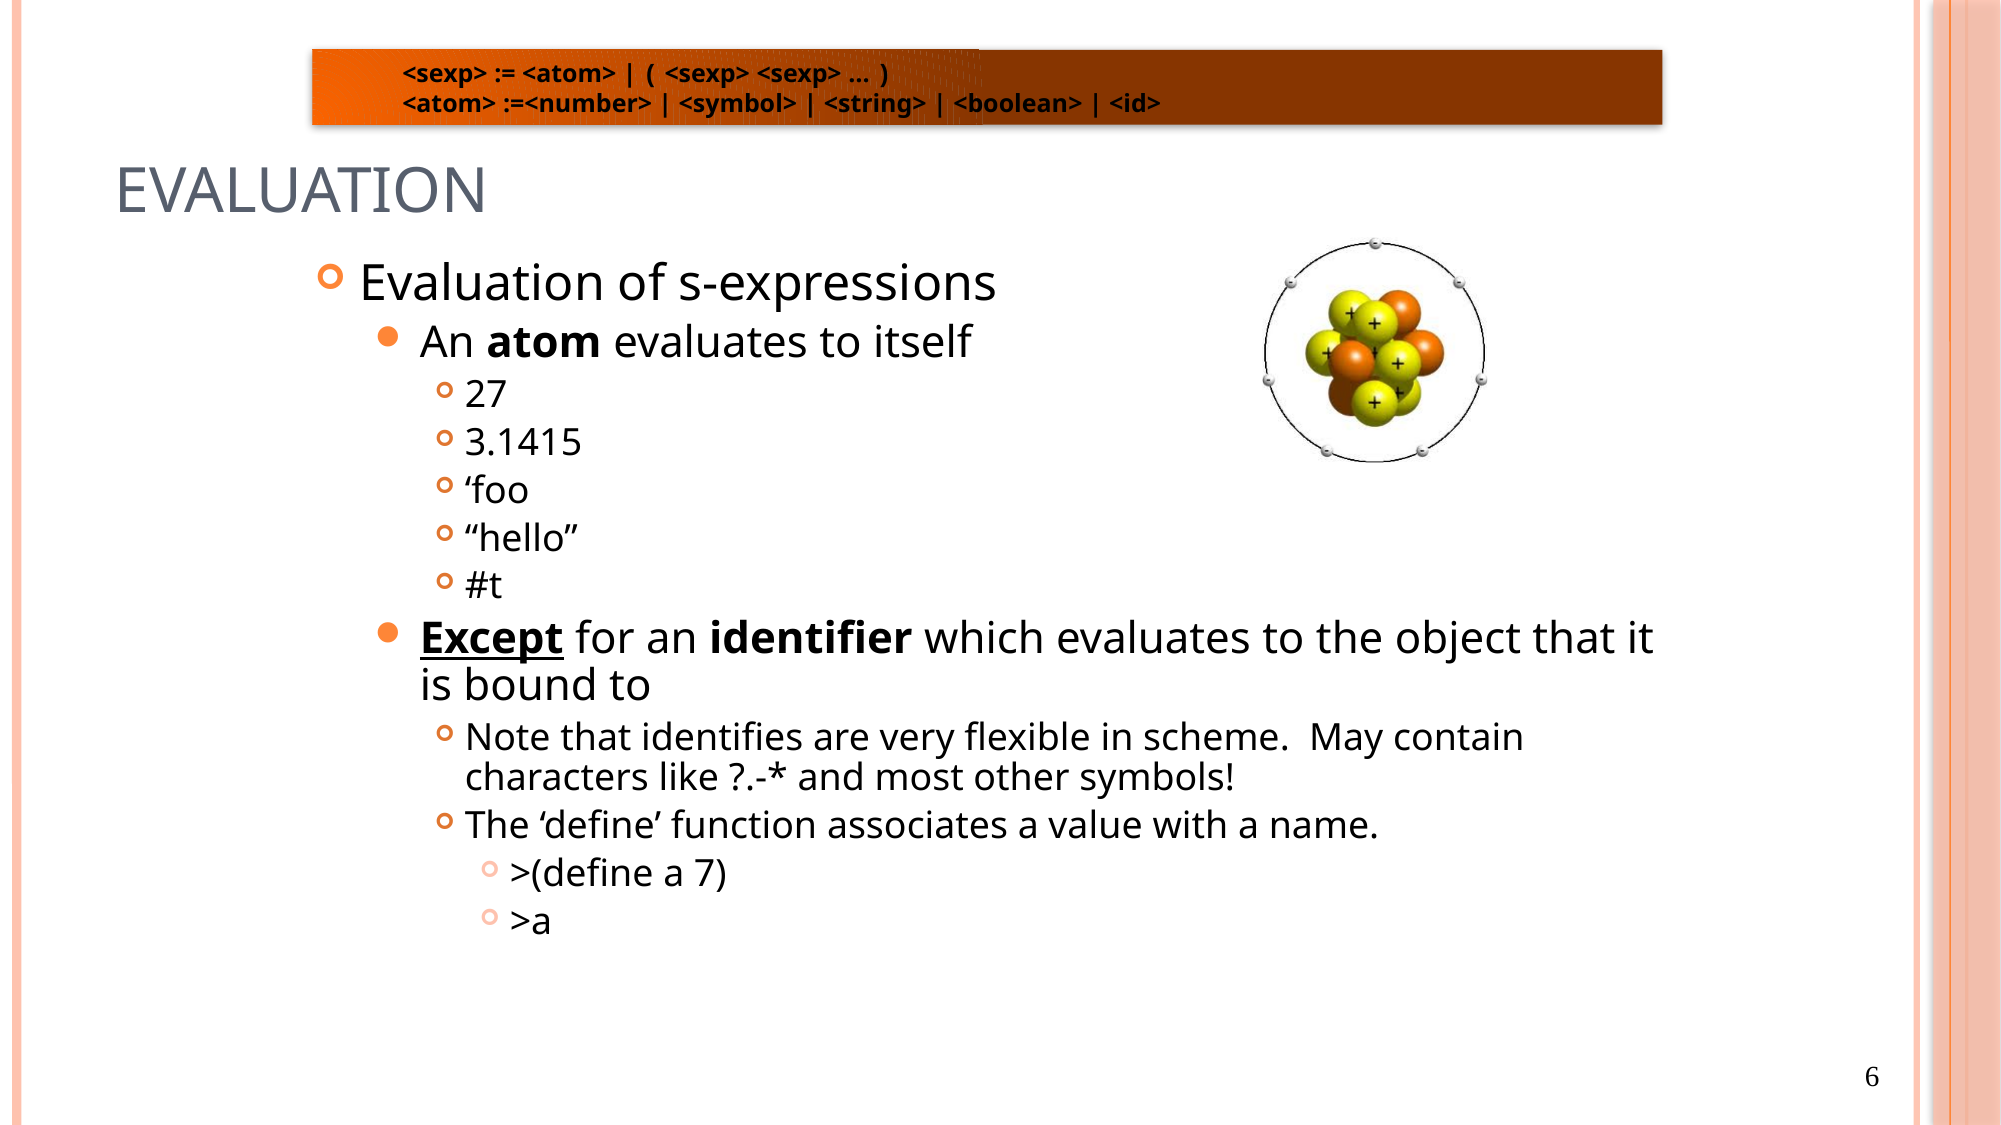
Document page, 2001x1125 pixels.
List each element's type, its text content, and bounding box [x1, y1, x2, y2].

title Evaluation [99, 45, 1734, 233]
text_box <sexp> := <atom> | ( <sexp> <sexp> … ) <atom> :=<number> | <symbol> | <string> | <boolean> | <id> [312, 49, 1663, 125]
picture [1261, 236, 1488, 463]
list Evaluation of s-expressions An atom evaluates to itself 27 3.1415 ‘foo “hello” #t Except for an identifier which evaluates to the object that it is bound to Note that identifies are very flexible in scheme. May contain characters like ?.-* and most other symbols! The ‘define’ function associates a value with a name. >(define a 7) >a [300, 249, 1675, 1063]
